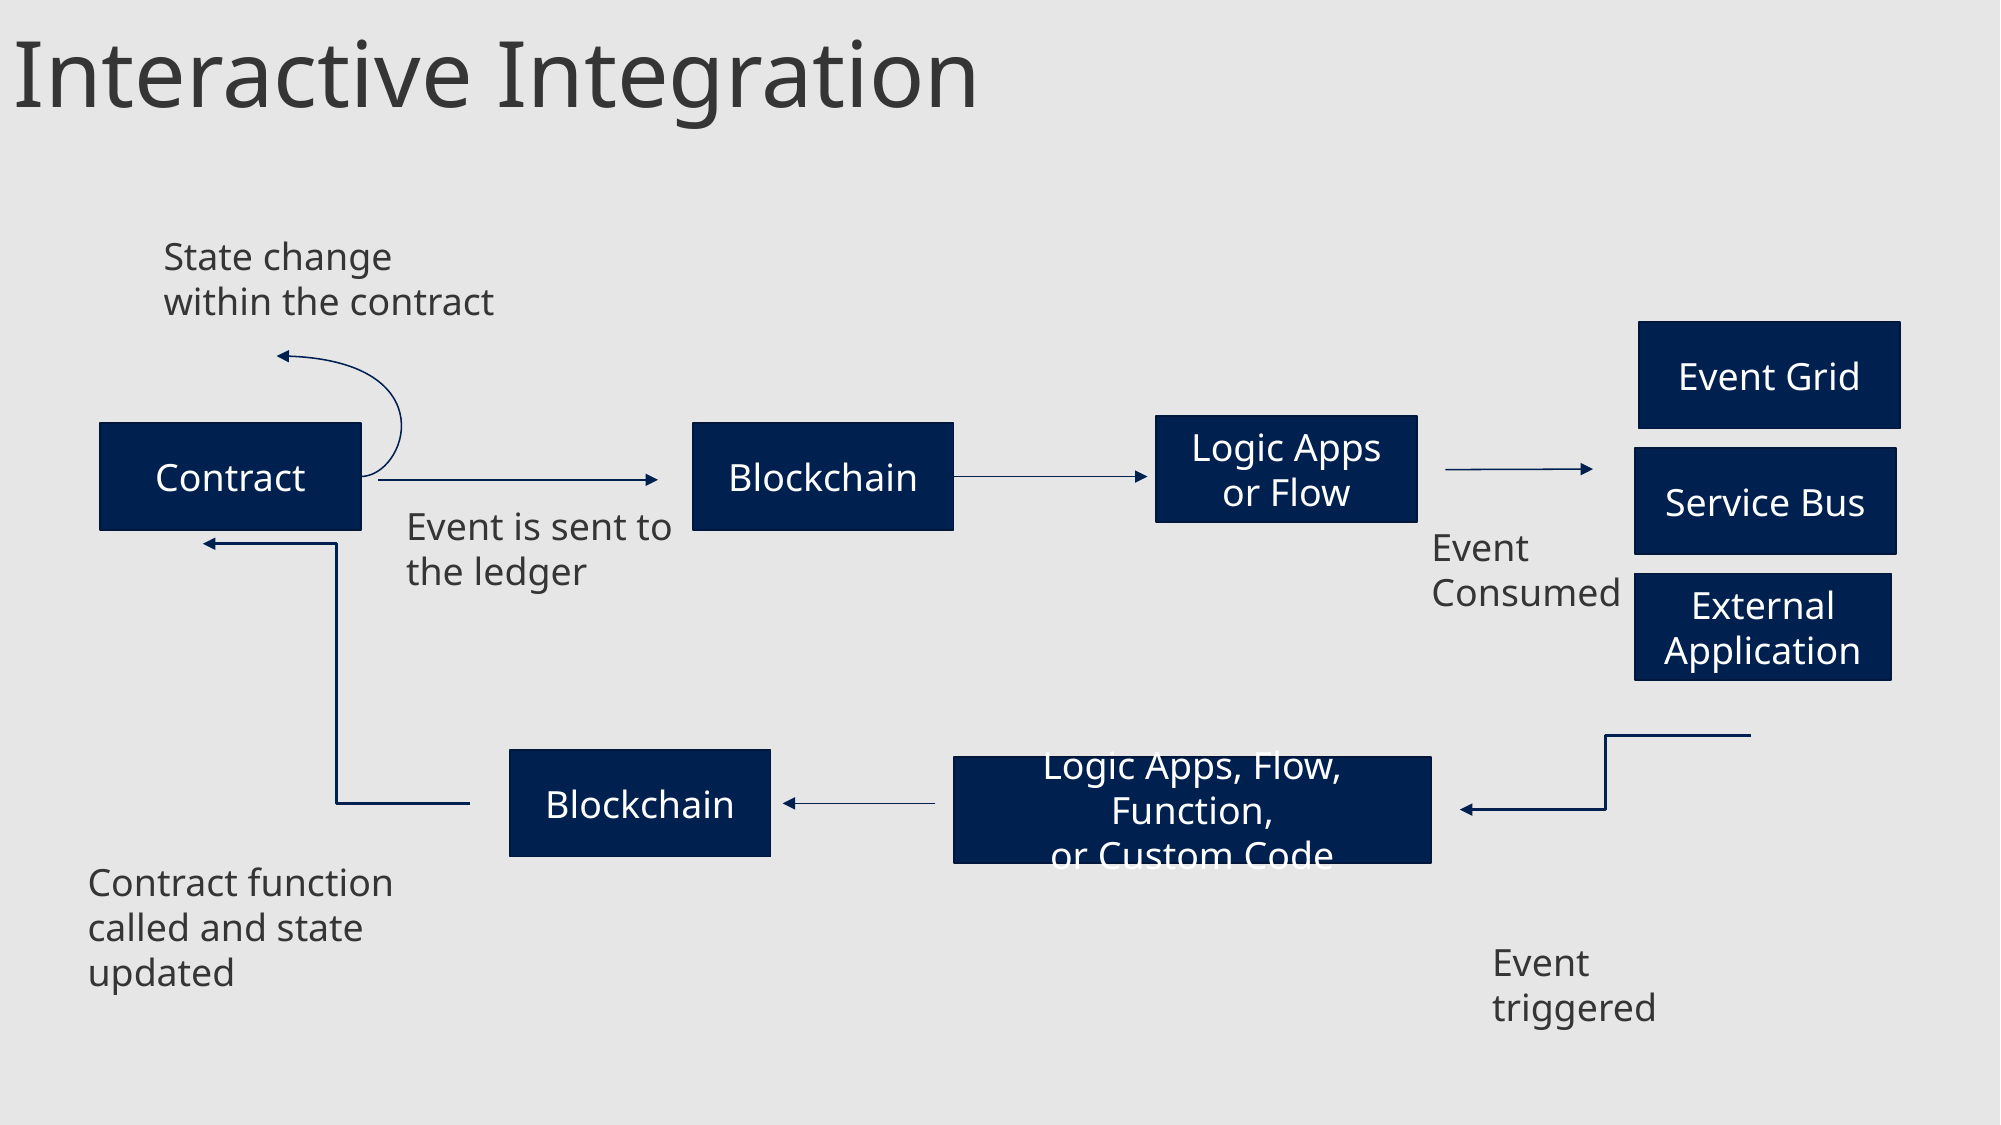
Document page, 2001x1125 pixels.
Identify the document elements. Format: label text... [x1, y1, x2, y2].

text_box Event Consumed [1416, 516, 1655, 622]
text_box Logic Apps, Flow, Function, or Custom Code [953, 756, 1432, 864]
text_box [1459, 735, 1752, 810]
text_box Service Bus [1634, 447, 1897, 555]
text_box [276, 355, 362, 477]
text_box Event Grid [1638, 321, 1901, 429]
text_box Blockchain [692, 422, 954, 531]
text_box Contract function called and state updated [72, 851, 515, 1002]
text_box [202, 543, 471, 804]
text_box Blockchain [509, 749, 771, 857]
text_box Interactive Integration [0, 8, 997, 133]
text_box Event is sent to the ledger [391, 495, 698, 601]
text_box External Application [1634, 573, 1892, 681]
text_box Logic Apps or Flow [1155, 415, 1418, 523]
text_box Contract [99, 422, 362, 531]
text_box Event triggered [1477, 931, 1672, 1036]
text_box State change within the contract [148, 225, 510, 331]
